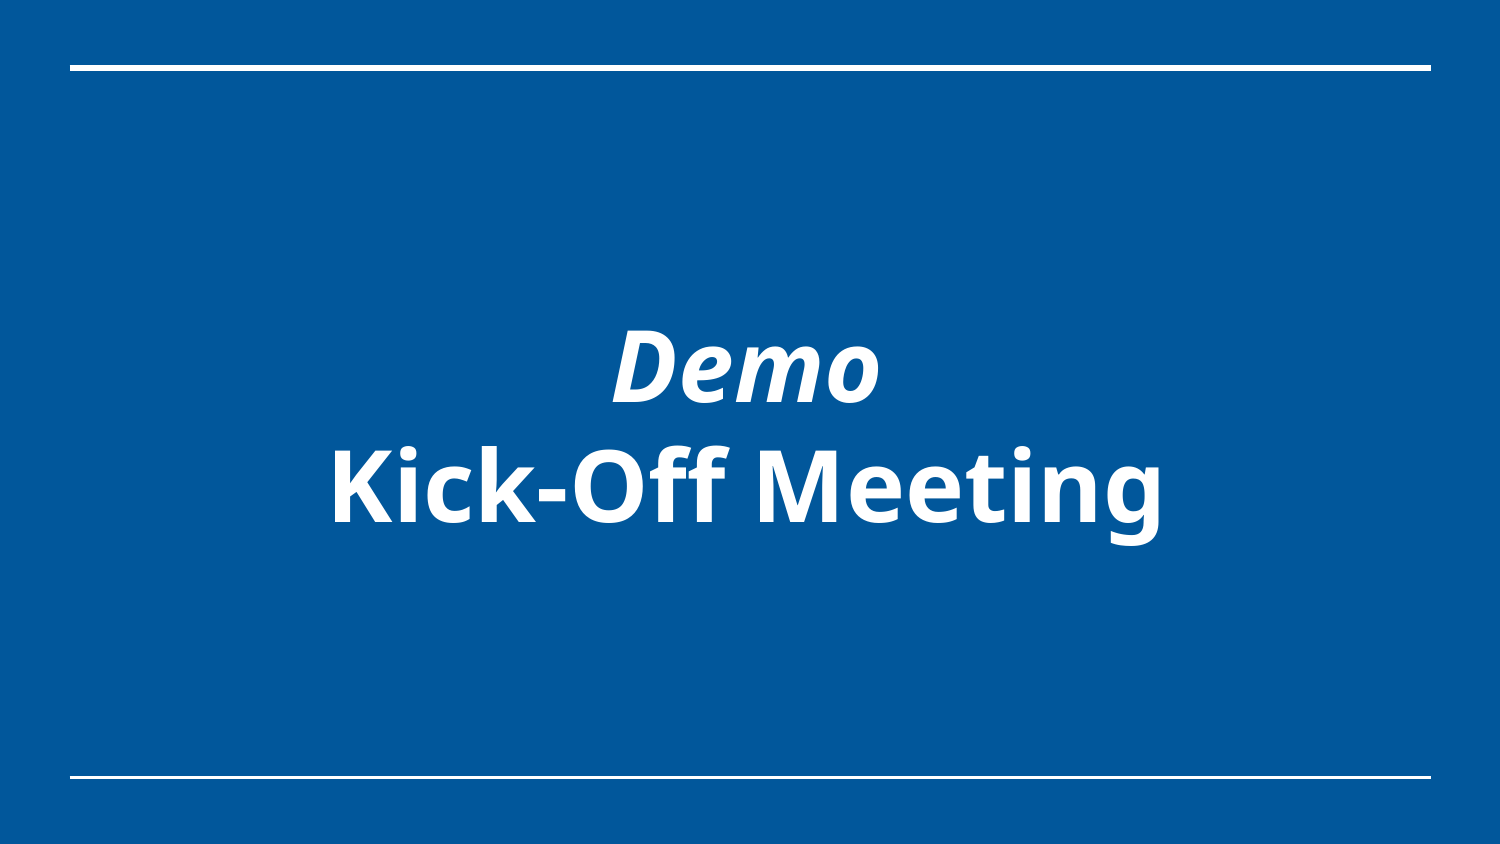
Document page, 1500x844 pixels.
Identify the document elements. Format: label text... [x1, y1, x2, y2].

title Demo Kick-Off Meeting [66, 296, 1428, 550]
